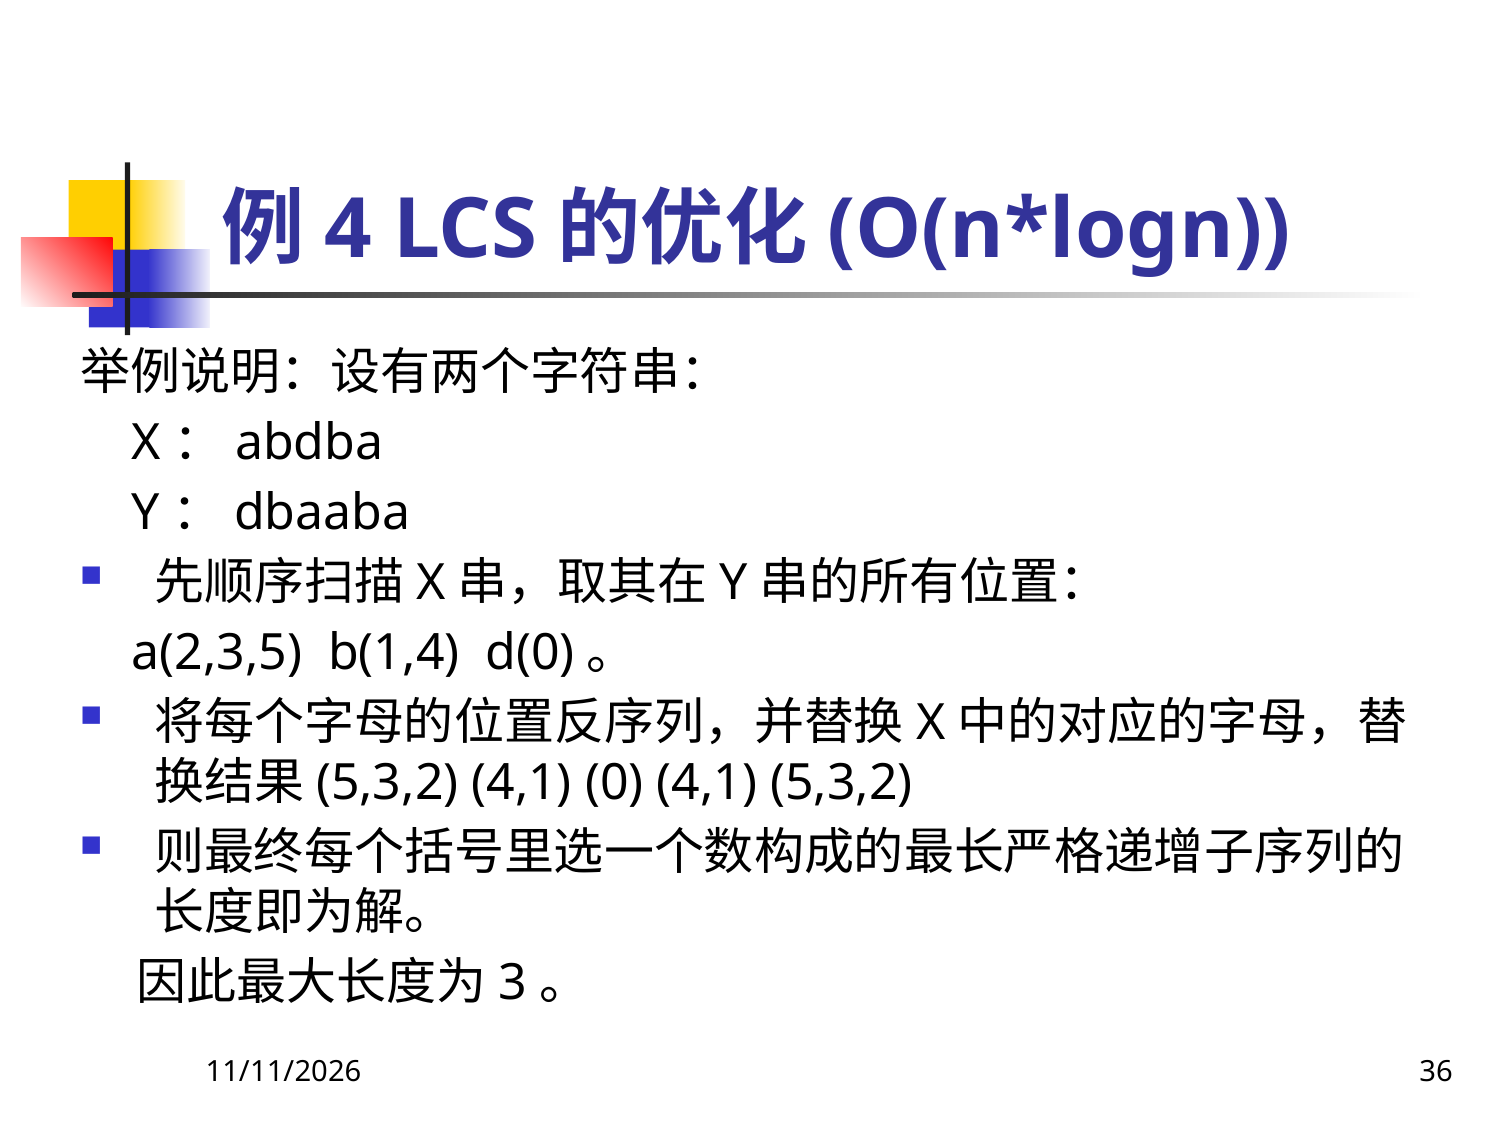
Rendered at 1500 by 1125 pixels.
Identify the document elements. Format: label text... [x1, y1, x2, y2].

slide_number 36 [1154, 1023, 1468, 1100]
text_box 例4 LCS的优化(O(n*logn)) [206, 166, 1359, 282]
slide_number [190, 1023, 504, 1100]
text_box 举例说明：设有两个字符串： X：abdba Y：dbaaba 先顺序扫描X串，取其在Y串的所有位置： a(2,3,5) b(1,4) d(0)。 将每个字母的位置反序列，并替换X中的对应的字母，替换结果(5,3,2) (4,1) (0) (4,1) (5,3,2) 则最终每个括号里选一个数构成的最长严格递增子序列的长度即为解。 因此最大长度为3。 [64, 332, 1436, 1018]
